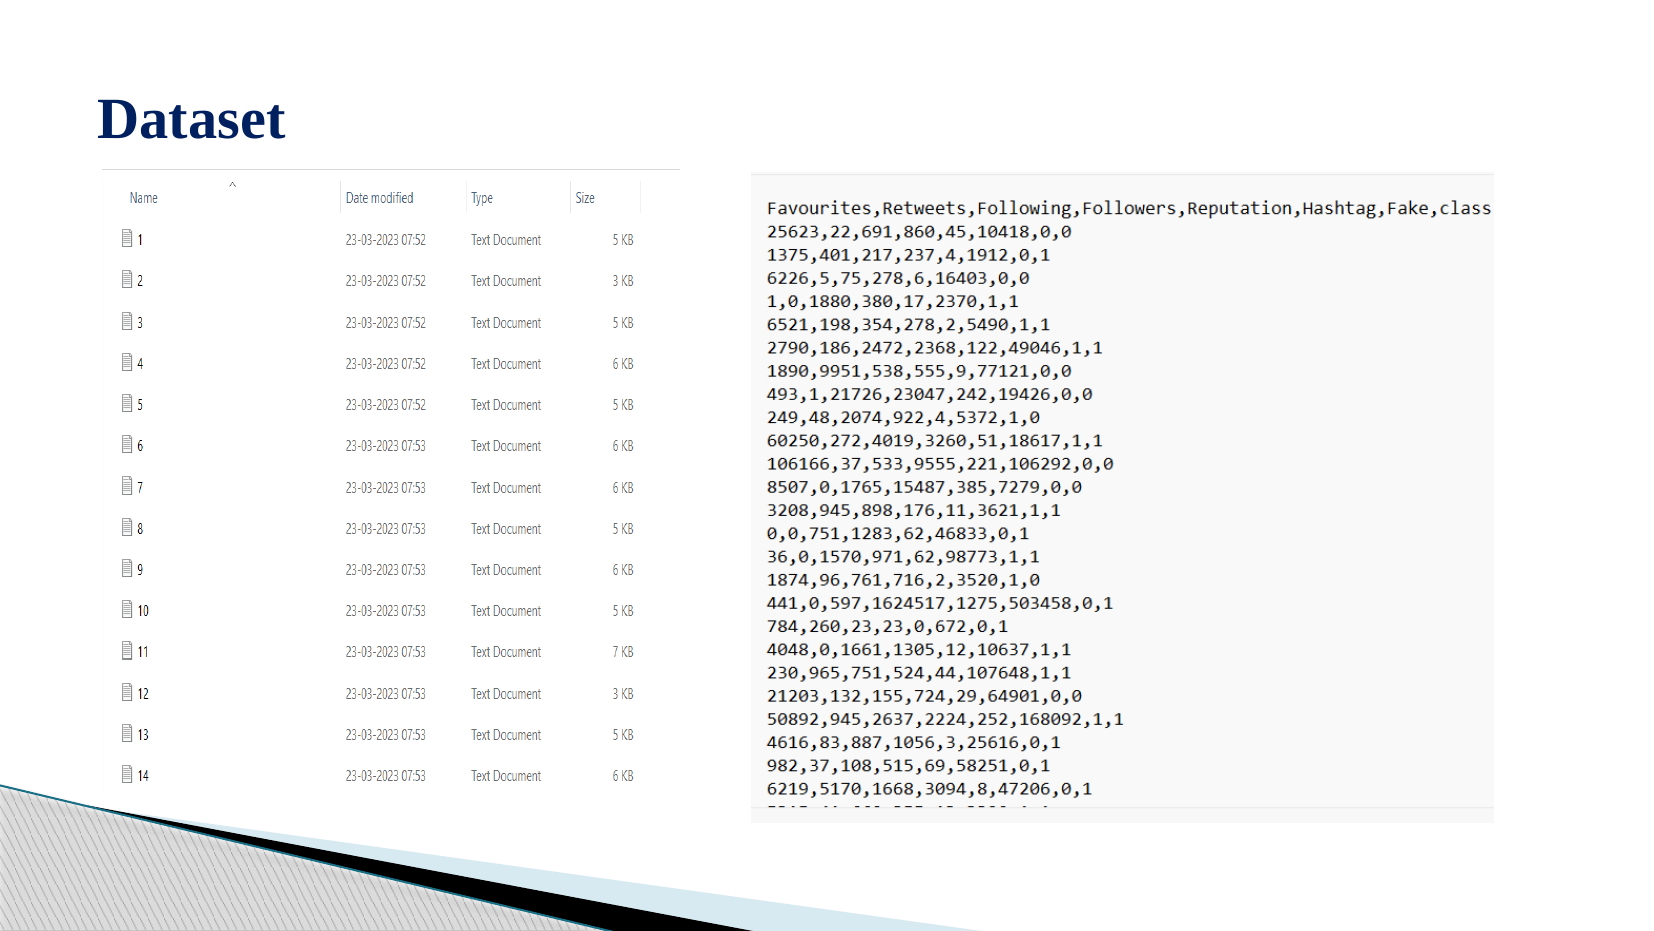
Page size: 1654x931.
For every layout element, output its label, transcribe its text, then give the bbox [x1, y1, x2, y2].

title Dataset [82, 37, 1571, 193]
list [101, 164, 693, 791]
picture [751, 171, 1494, 823]
